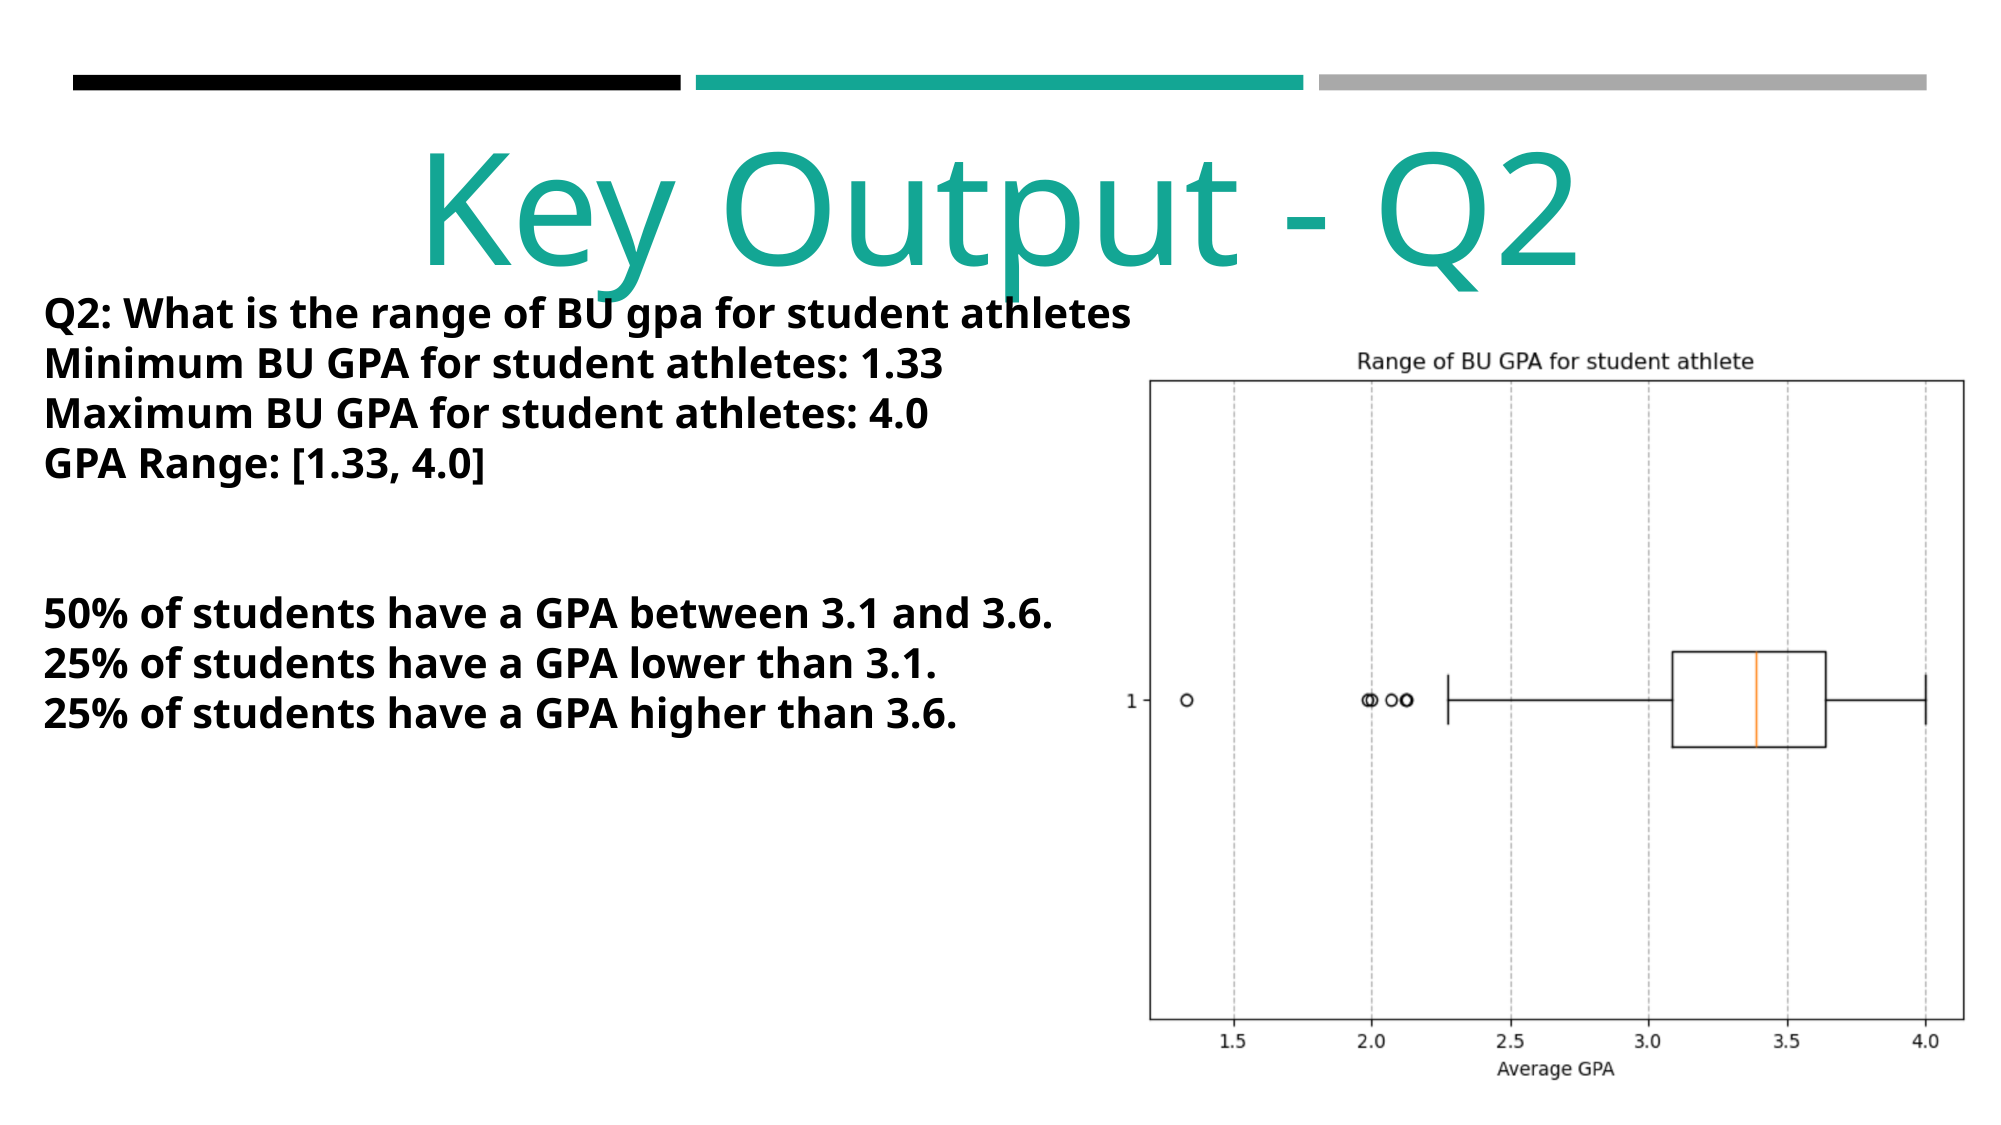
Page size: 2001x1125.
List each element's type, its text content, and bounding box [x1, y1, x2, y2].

text_box Key Output - Q2 [253, 94, 1747, 271]
text_box Q2: What is the range of BU gpa for student athletes Minimum BU GPA for student athletes: 1.33 Maximum BU GPA for student athletes: 4.0 GPA Range: [1.33, 4.0] 50% of students have a GPA between 3.1 and 3.6. 25% of students have a GPA lower than 3.1. 25% of students have a GPA higher than 3.6. [28, 271, 1793, 1003]
picture [1112, 337, 1978, 1087]
